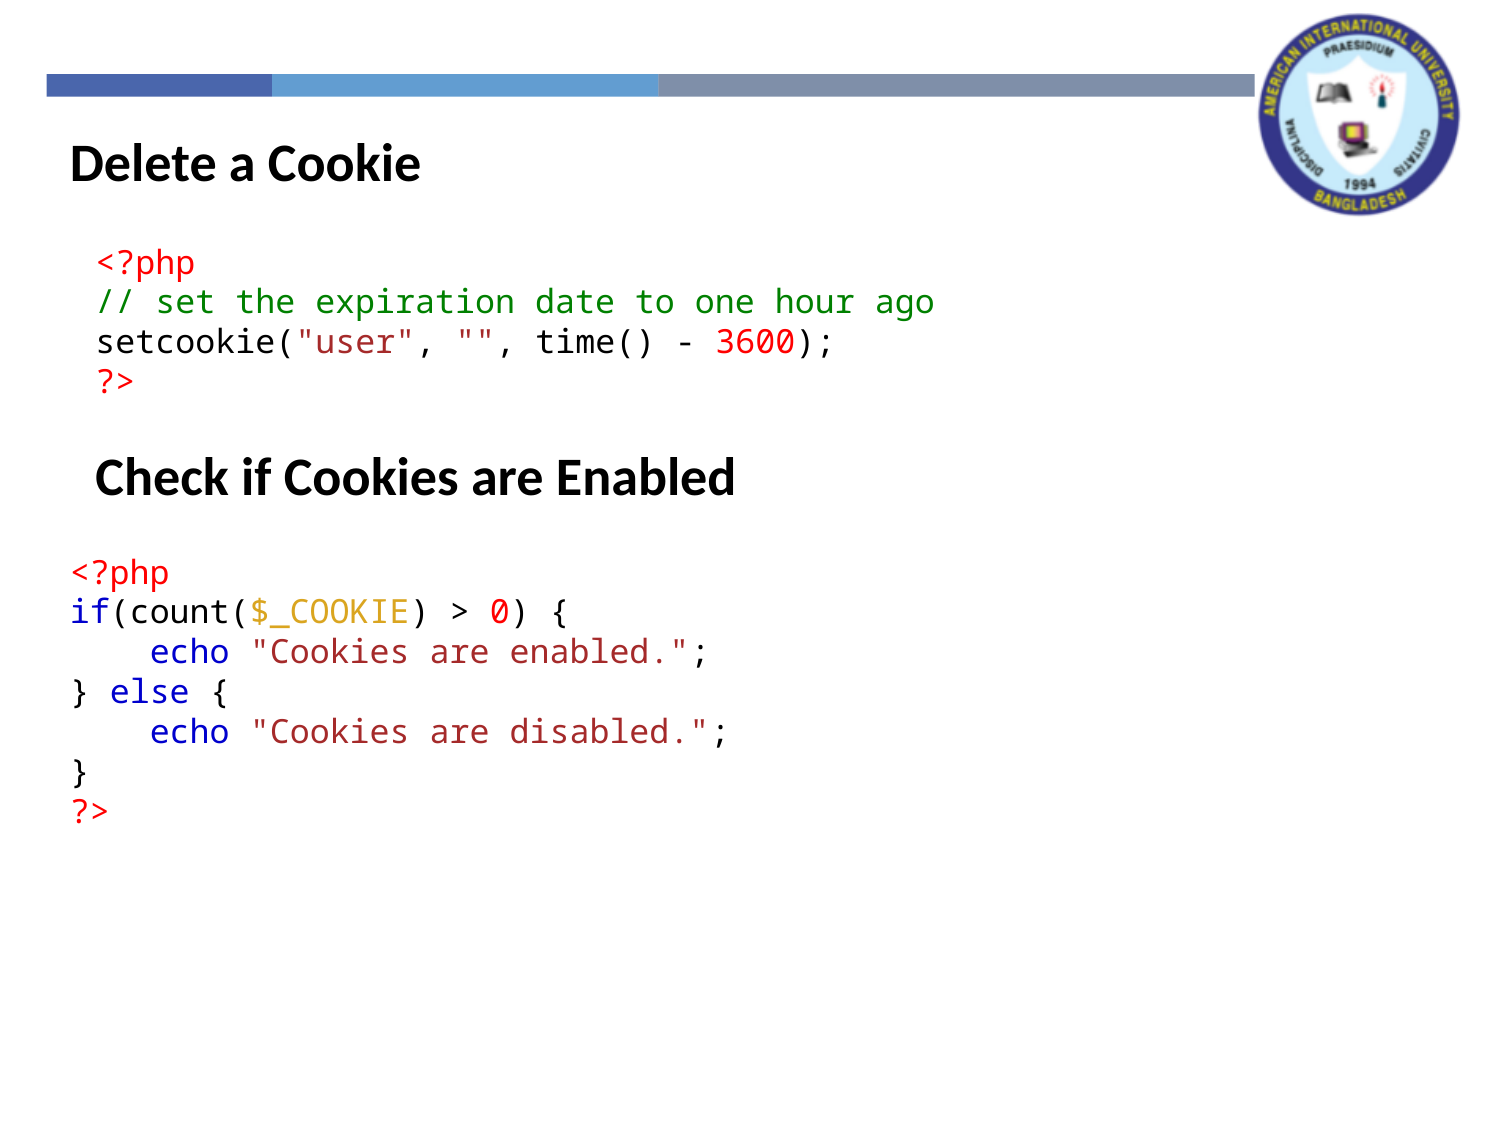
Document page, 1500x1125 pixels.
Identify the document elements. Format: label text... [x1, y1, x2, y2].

text_box <?php if(count($_COOKIE) > 0) { echo "Cookies are enabled."; } else { echo "Cookies are disabled."; } ?> [54, 543, 1410, 838]
text_box <?php // set the expiration date to one hour ago setcookie("user", "", time() - 3600); ?> [80, 233, 1436, 408]
text_box Check if Cookies are Enabled [80, 434, 1155, 516]
text_box Delete a Cookie [55, 119, 1129, 201]
picture [1254, 9, 1465, 221]
